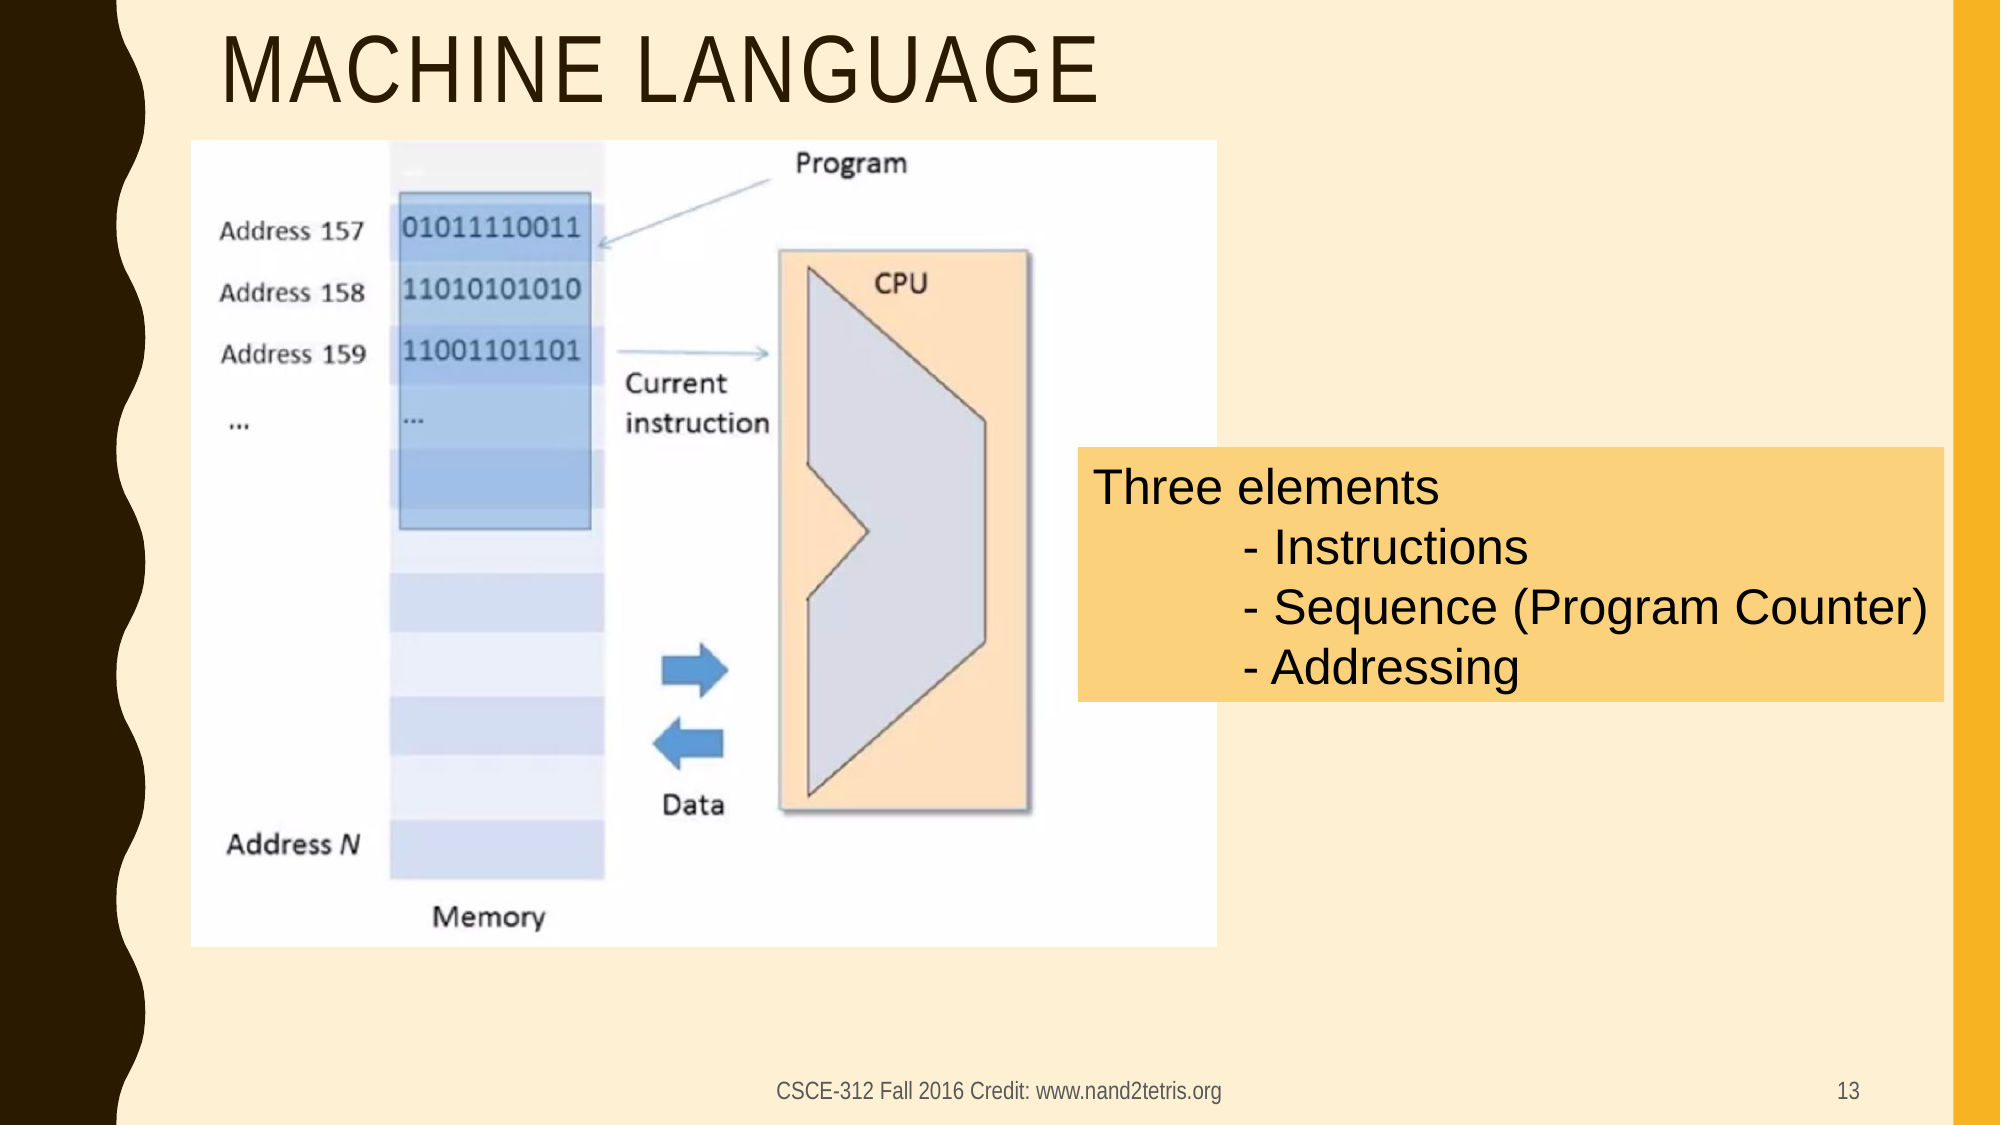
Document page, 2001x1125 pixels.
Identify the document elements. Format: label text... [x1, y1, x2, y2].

footer CSCE-312 Fall 2016 Credit: www.nand2tetris.org [662, 1061, 1338, 1119]
slide_number 13 [1412, 1061, 1875, 1119]
title Machine Language [205, 11, 1942, 132]
picture [191, 140, 1217, 947]
text_box Three elements - Instructions - Sequence (Program Counter) - Addressing [1217, 447, 1945, 702]
